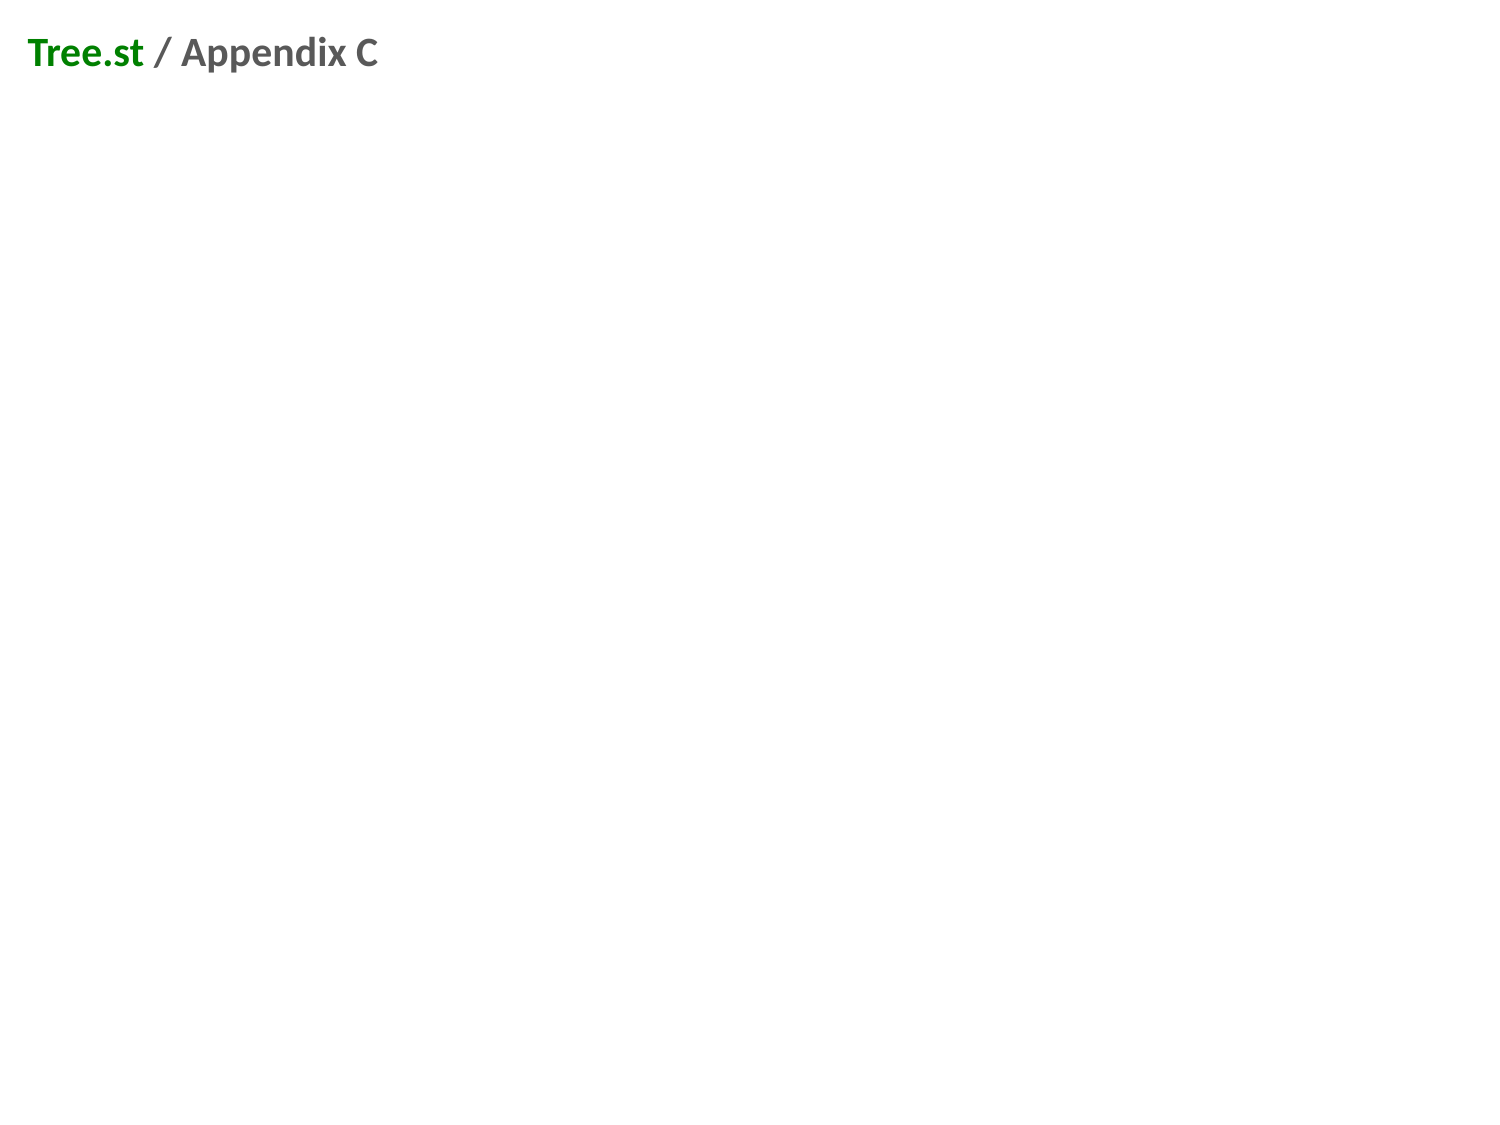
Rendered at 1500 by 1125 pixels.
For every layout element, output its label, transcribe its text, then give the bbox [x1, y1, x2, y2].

title Tree.st / Appendix C [12, 12, 750, 88]
